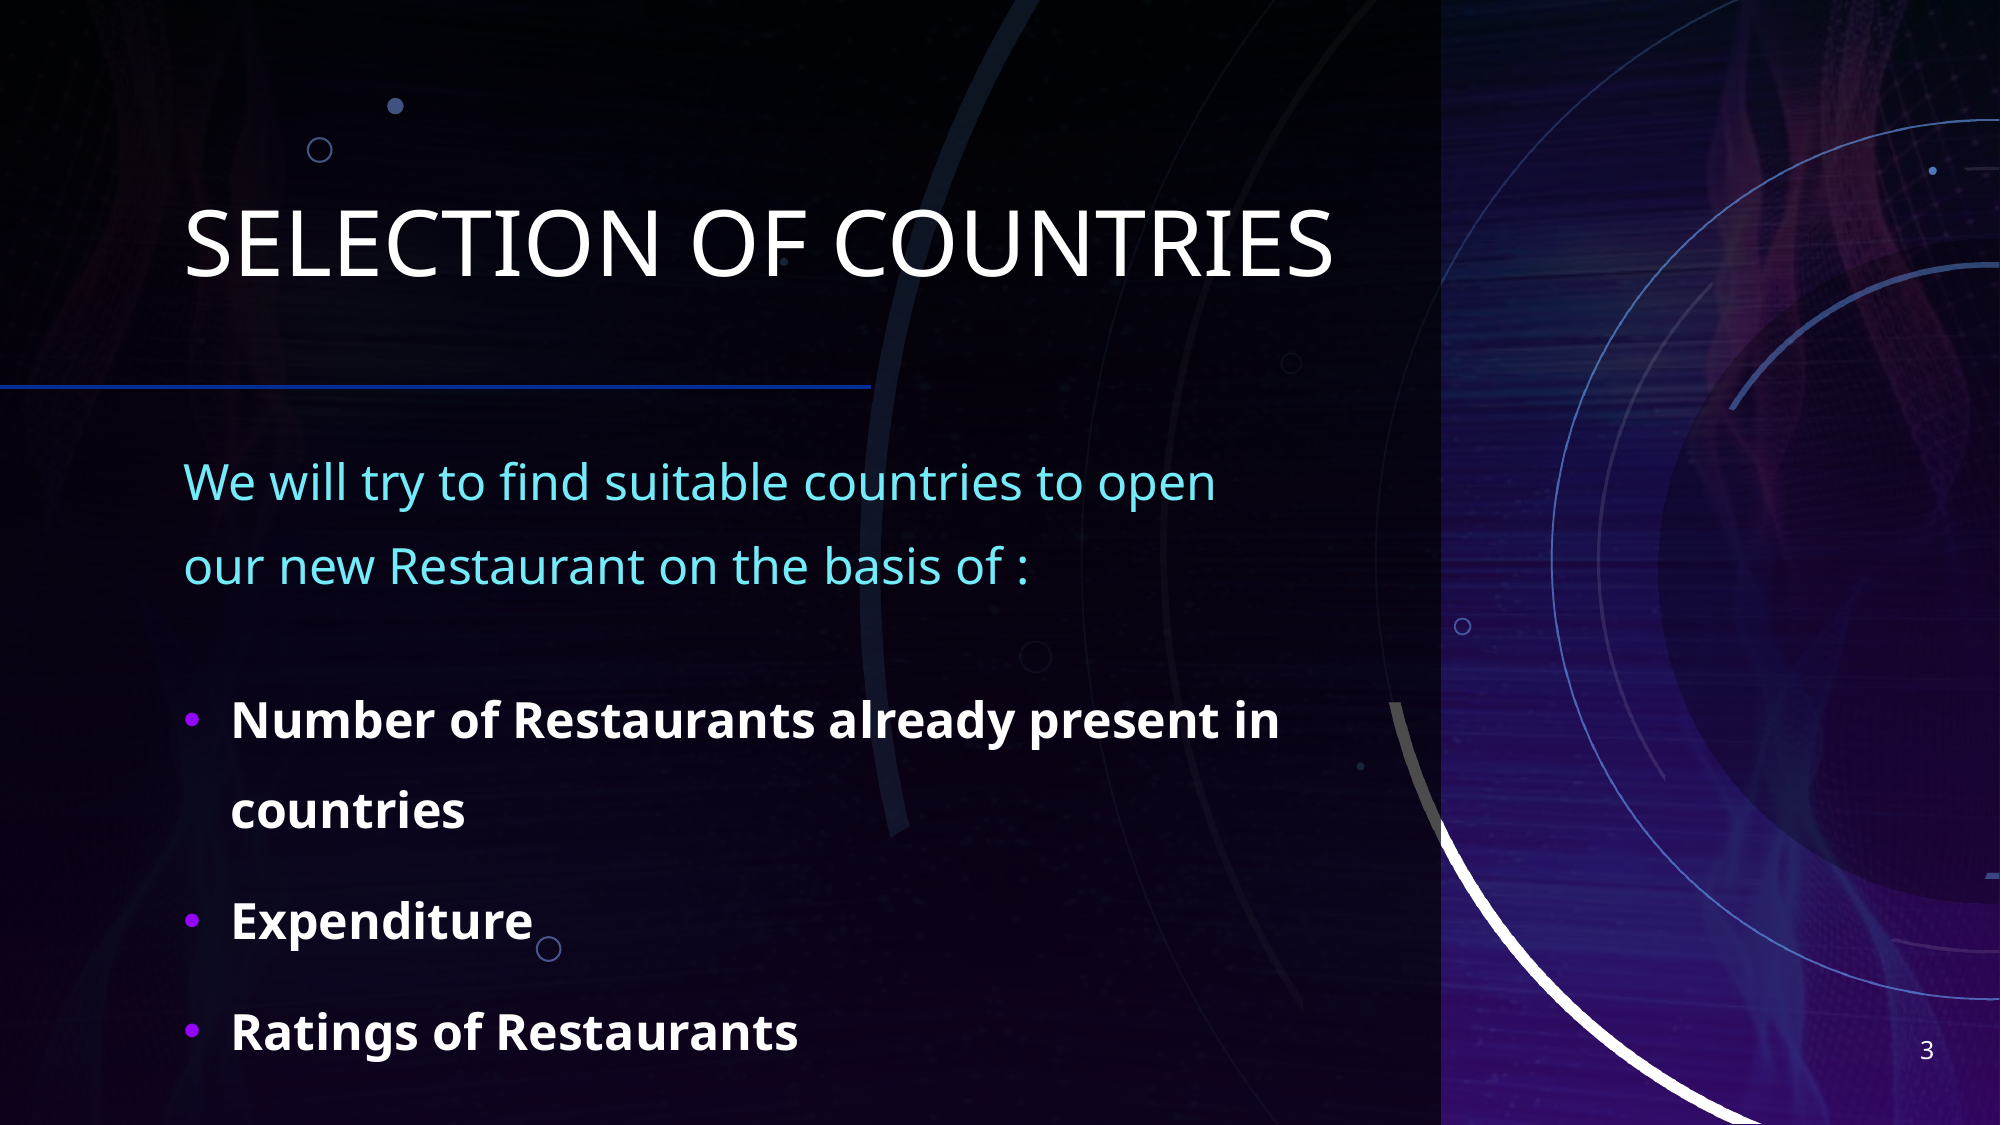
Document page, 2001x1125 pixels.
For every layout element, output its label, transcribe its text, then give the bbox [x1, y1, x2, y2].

title SELECTION OF COUNTRIES [168, 112, 1418, 304]
list We will try to find suitable countries to open our new Restaurant on the basis of : [168, 419, 1299, 649]
slide_number 3 [1499, 1021, 1950, 1082]
list Number of Restaurants already present in countries Expenditure Ratings of Restaurants [168, 651, 1299, 1053]
picture [730, 0, 2000, 1124]
